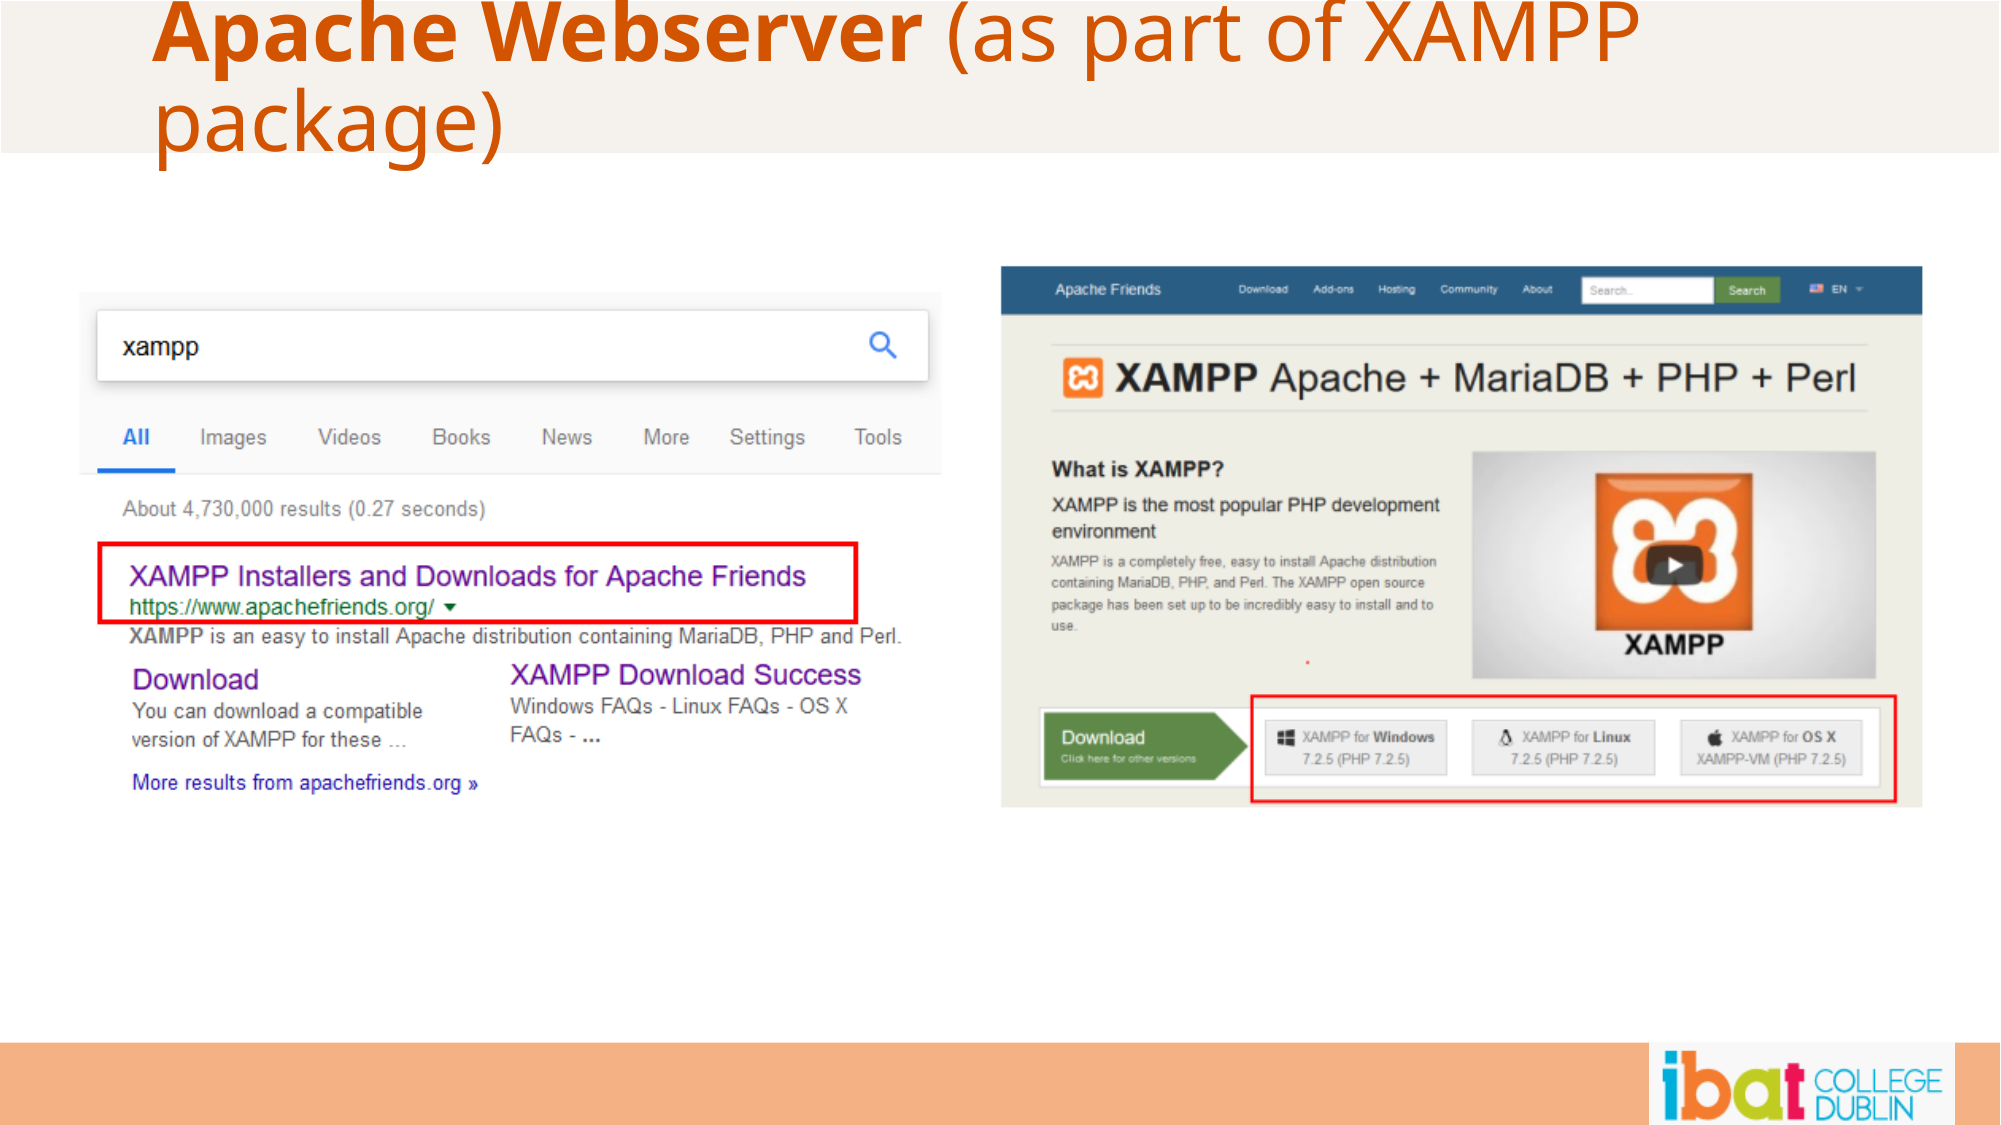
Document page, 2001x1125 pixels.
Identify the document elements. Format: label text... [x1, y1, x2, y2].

picture [1649, 1042, 1955, 1125]
title Apache Webserver (as part of XAMPP package) [137, 22, 1948, 137]
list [58, 249, 1948, 876]
